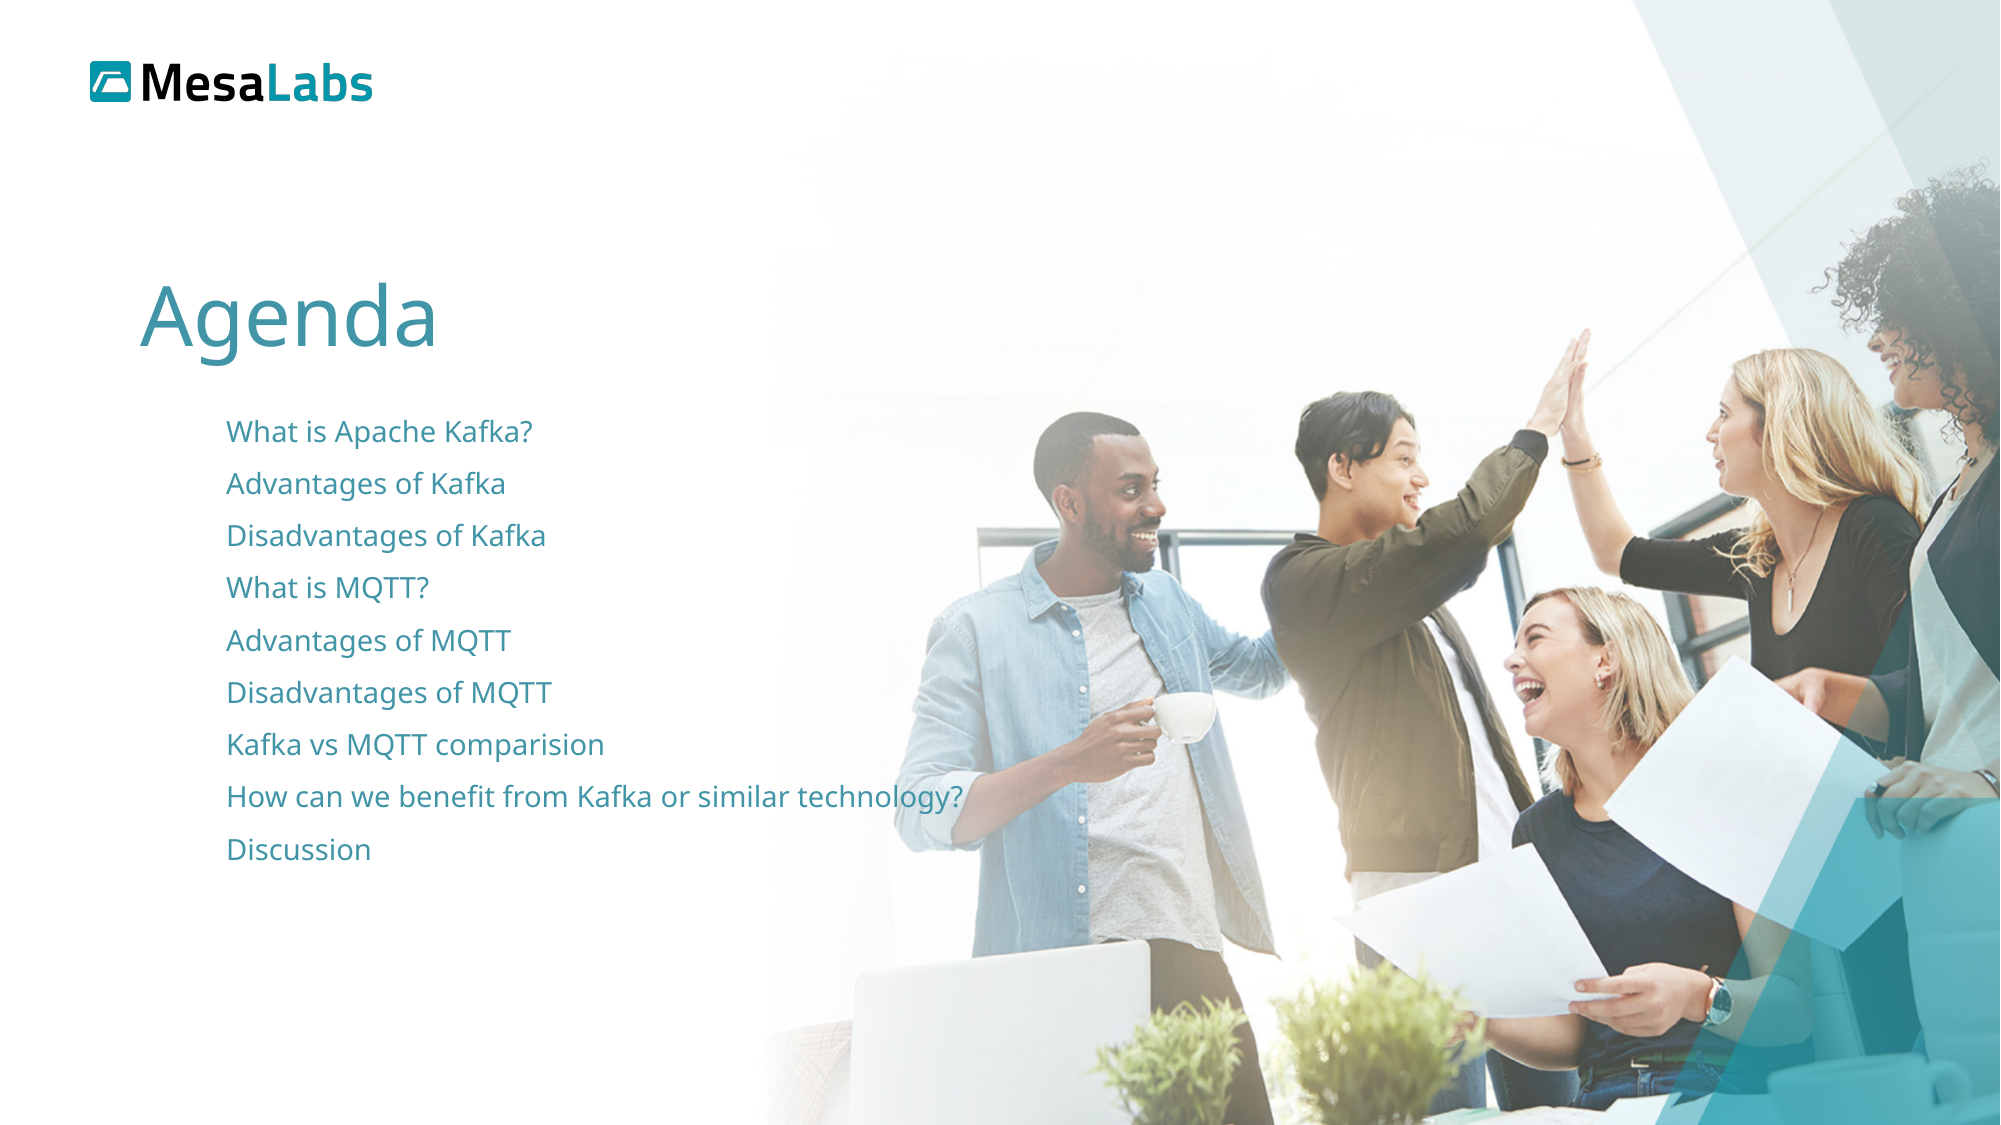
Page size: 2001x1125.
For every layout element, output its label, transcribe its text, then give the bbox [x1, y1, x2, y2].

picture [714, 0, 2000, 1125]
title Agenda [125, 210, 925, 428]
list What is Apache Kafka? Advantages of Kafka Disadvantages of Kafka What is MQTT? Advantages of MQTT Disadvantages of MQTT Kafka vs MQTT comparision How can we benefit from Kafka or similar technology? Discussion [211, 409, 1054, 882]
picture [90, 61, 372, 102]
